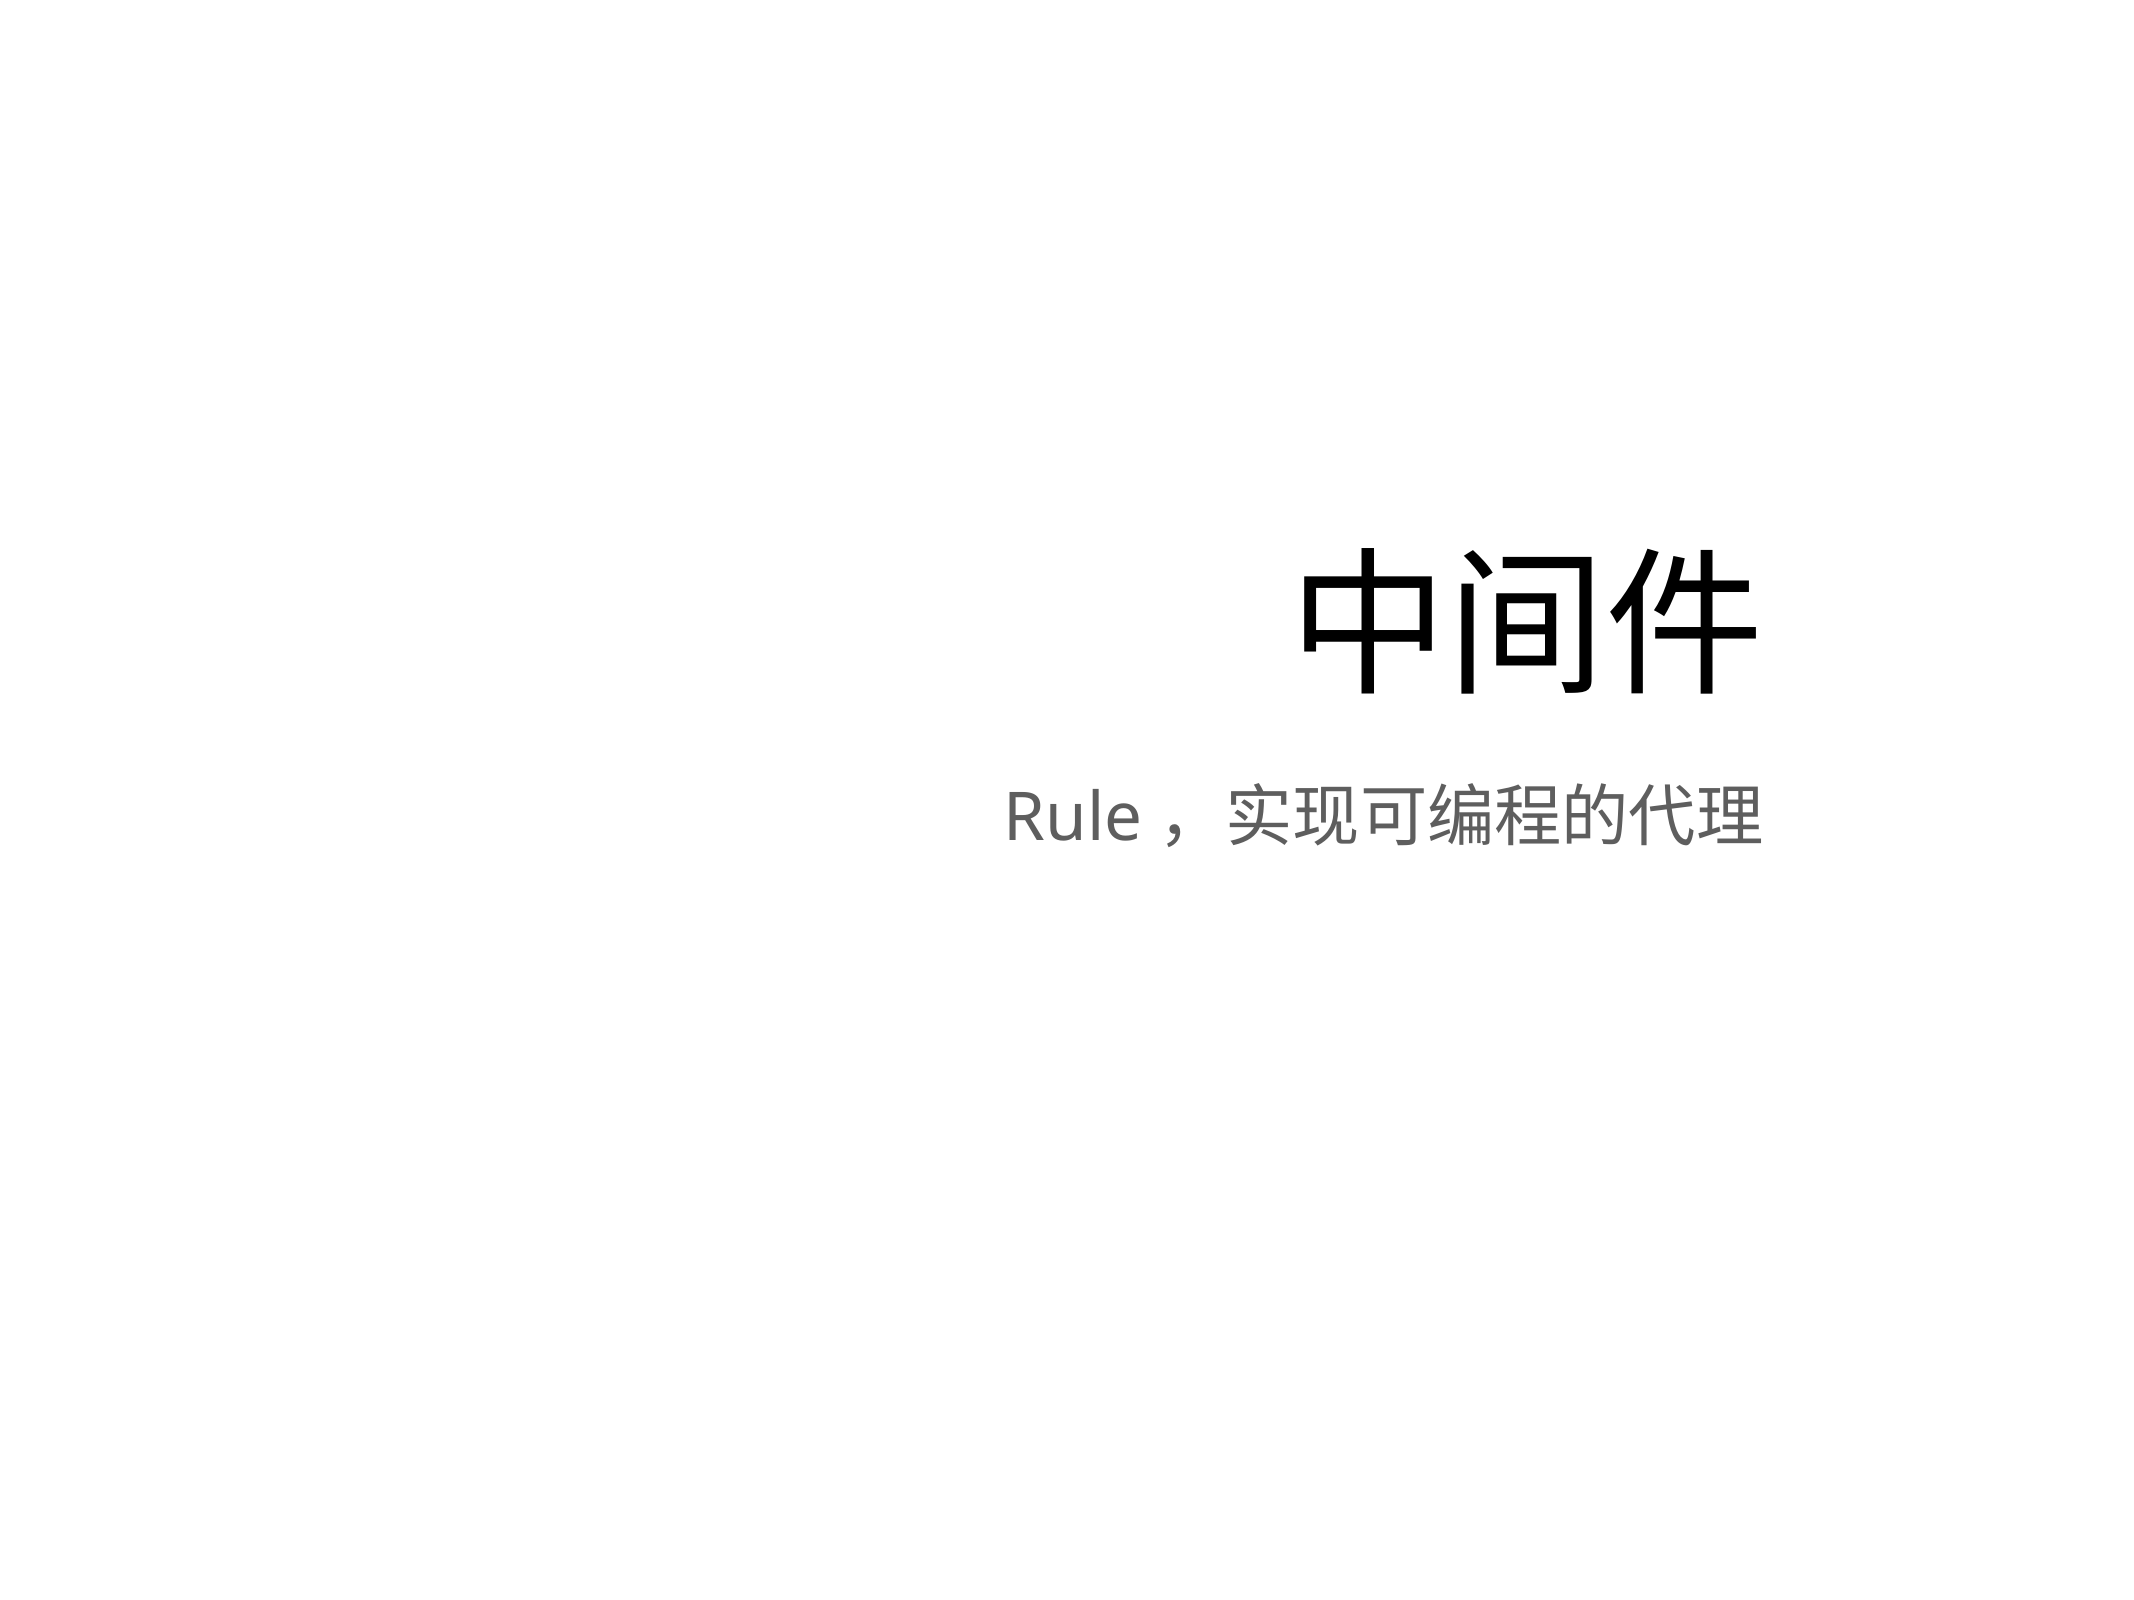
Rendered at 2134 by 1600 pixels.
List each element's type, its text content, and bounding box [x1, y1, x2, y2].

title 中间件 [802, 413, 1769, 719]
list Rule，实现可编程的代理 [802, 768, 1769, 873]
